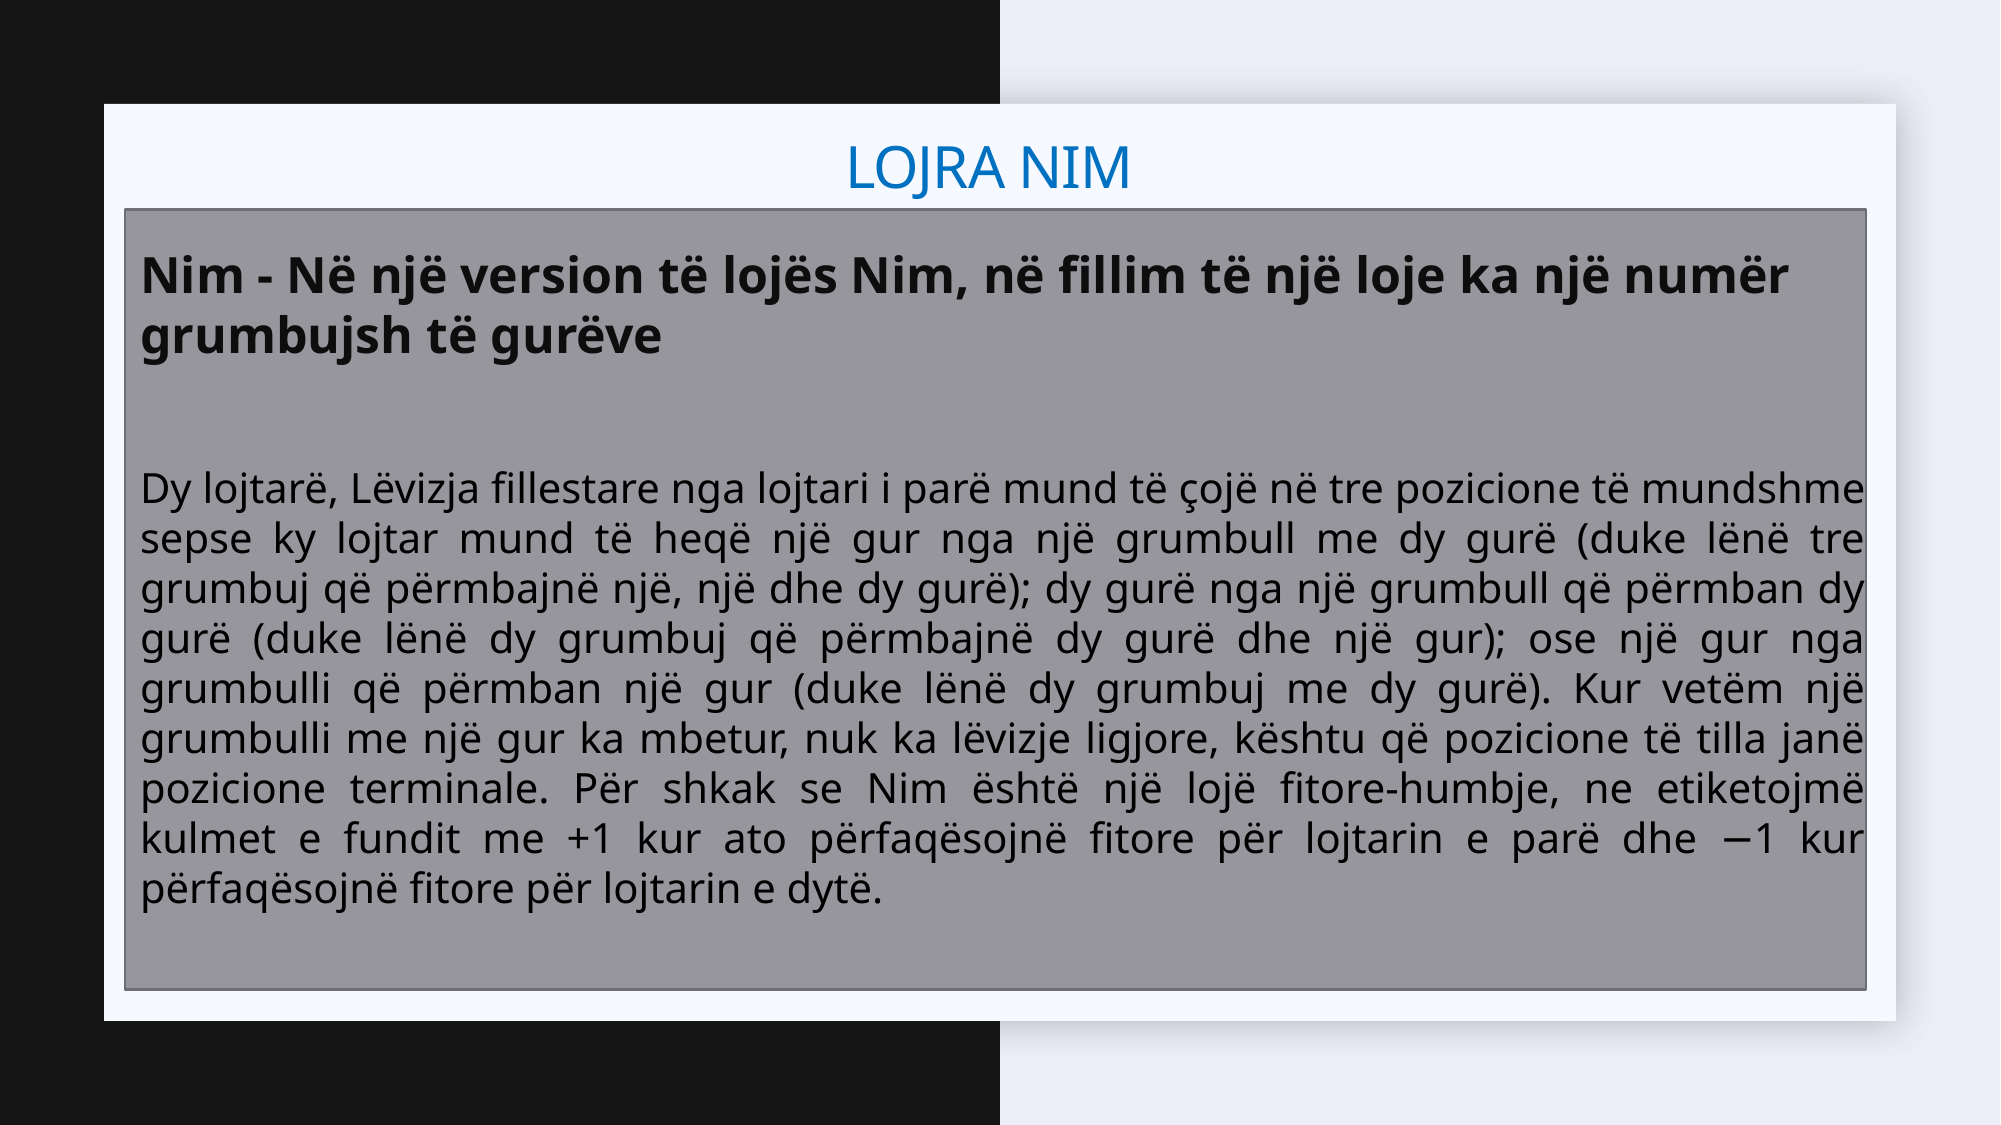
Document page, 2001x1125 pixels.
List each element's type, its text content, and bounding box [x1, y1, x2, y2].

list Nim - Në një version të lojës Nim, në fillim të një loje ka një numër grumbujsh të gurëve Dy lojtarë, Lëvizja fillestare nga lojtari i parë mund të çojë në tre pozicione të mundshme sepse ky lojtar mund të heqë një gur nga një grumbull me dy gurë (duke lënë tre grumbuj që përmbajnë një, një dhe dy gurë); dy gurë nga një grumbull që përmban dy gurë (duke lënë dy grumbuj që përmbajnë dy gurë dhe një gur); ose një gur nga grumbulli që përmban një gur (duke lënë dy grumbuj me dy gurë). Kur vetëm një grumbulli me një gur ka mbetur, nuk ka lëvizje ligjore, kështu që pozicione të tilla janë pozicione terminale. Për shkak se Nim është një lojë fitore-humbje, ne etiketojmë kulmet e fundit me +1 kur ato përfaqësojnë fitore për lojtarin e parë dhe −1 kur përfaqësojnë fitore për lojtarin e dytë. [125, 236, 1866, 963]
title Lojra Nim [156, 121, 1807, 208]
text_box [124, 208, 1867, 991]
